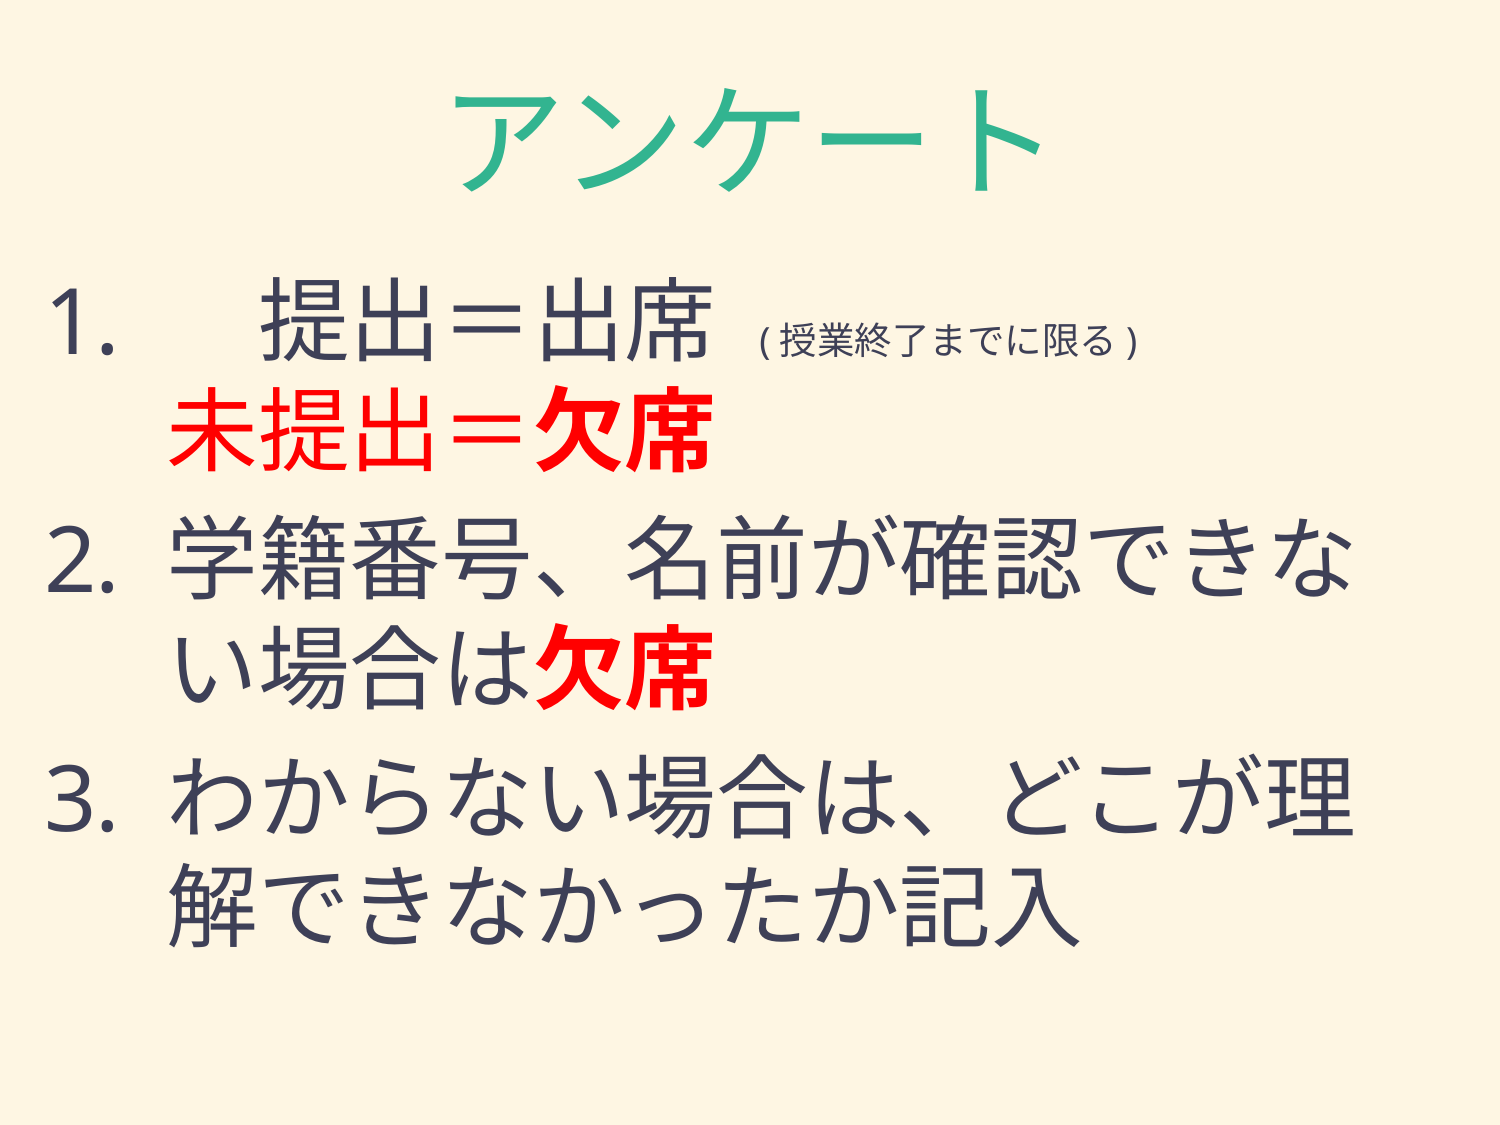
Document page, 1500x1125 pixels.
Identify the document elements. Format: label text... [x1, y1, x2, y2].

list 提出＝出席 (授業終了までに限る) 未提出＝欠席 学籍番号、名前が確認できない場合は欠席 わからない場合は、どこが理解できなかったか記入 [29, 255, 1455, 1083]
title アンケート [75, 44, 1425, 232]
